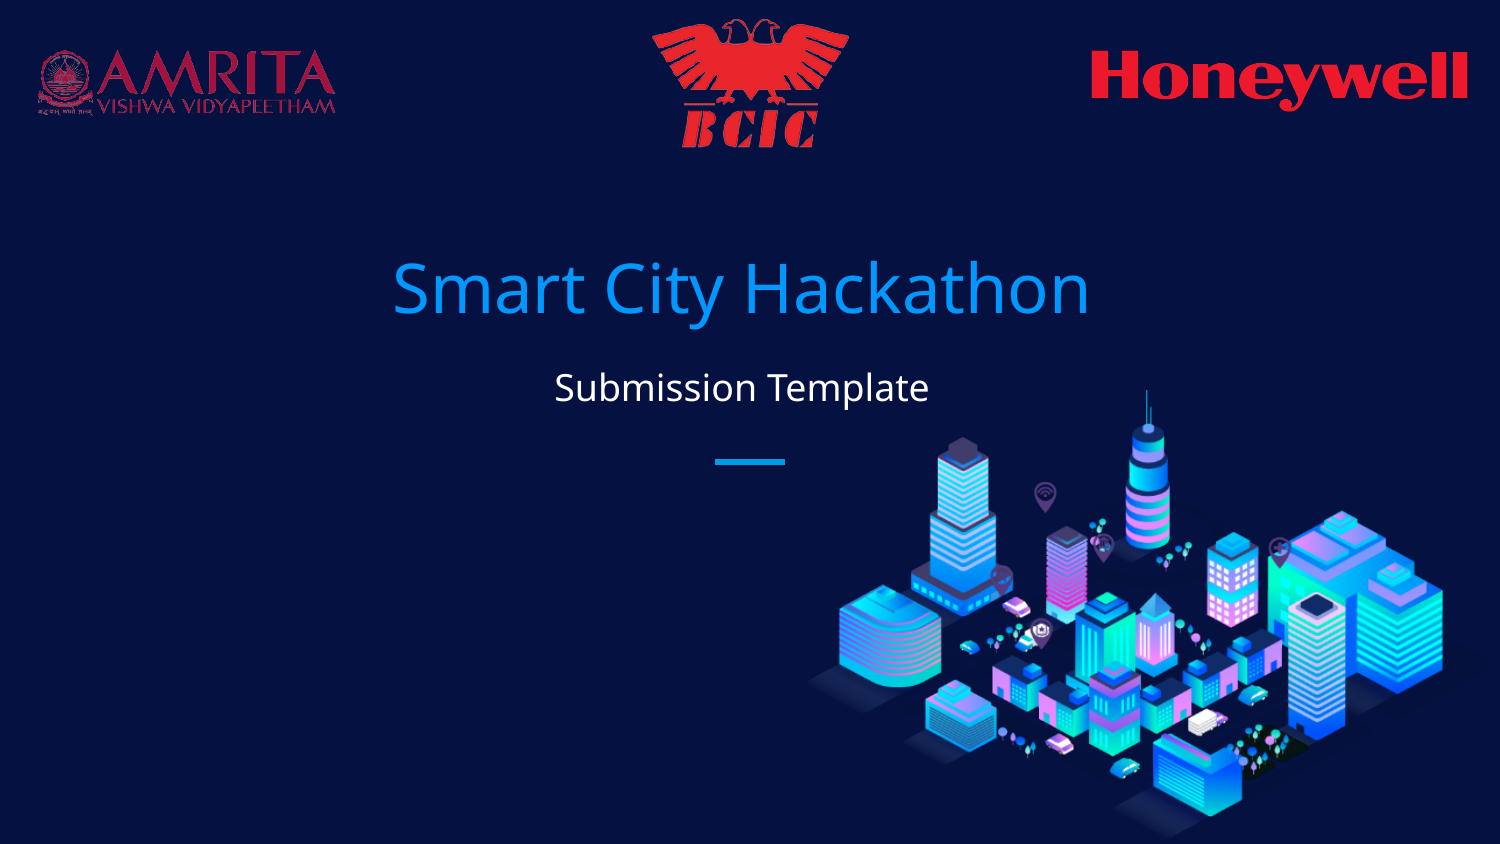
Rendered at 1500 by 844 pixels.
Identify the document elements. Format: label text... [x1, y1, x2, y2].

picture [1087, 32, 1471, 133]
picture [34, 6, 339, 159]
text_box Submission Template [444, 342, 1040, 427]
picture [806, 390, 1493, 838]
picture [651, 0, 849, 181]
list Smart City Hackathon [202, 229, 1283, 377]
